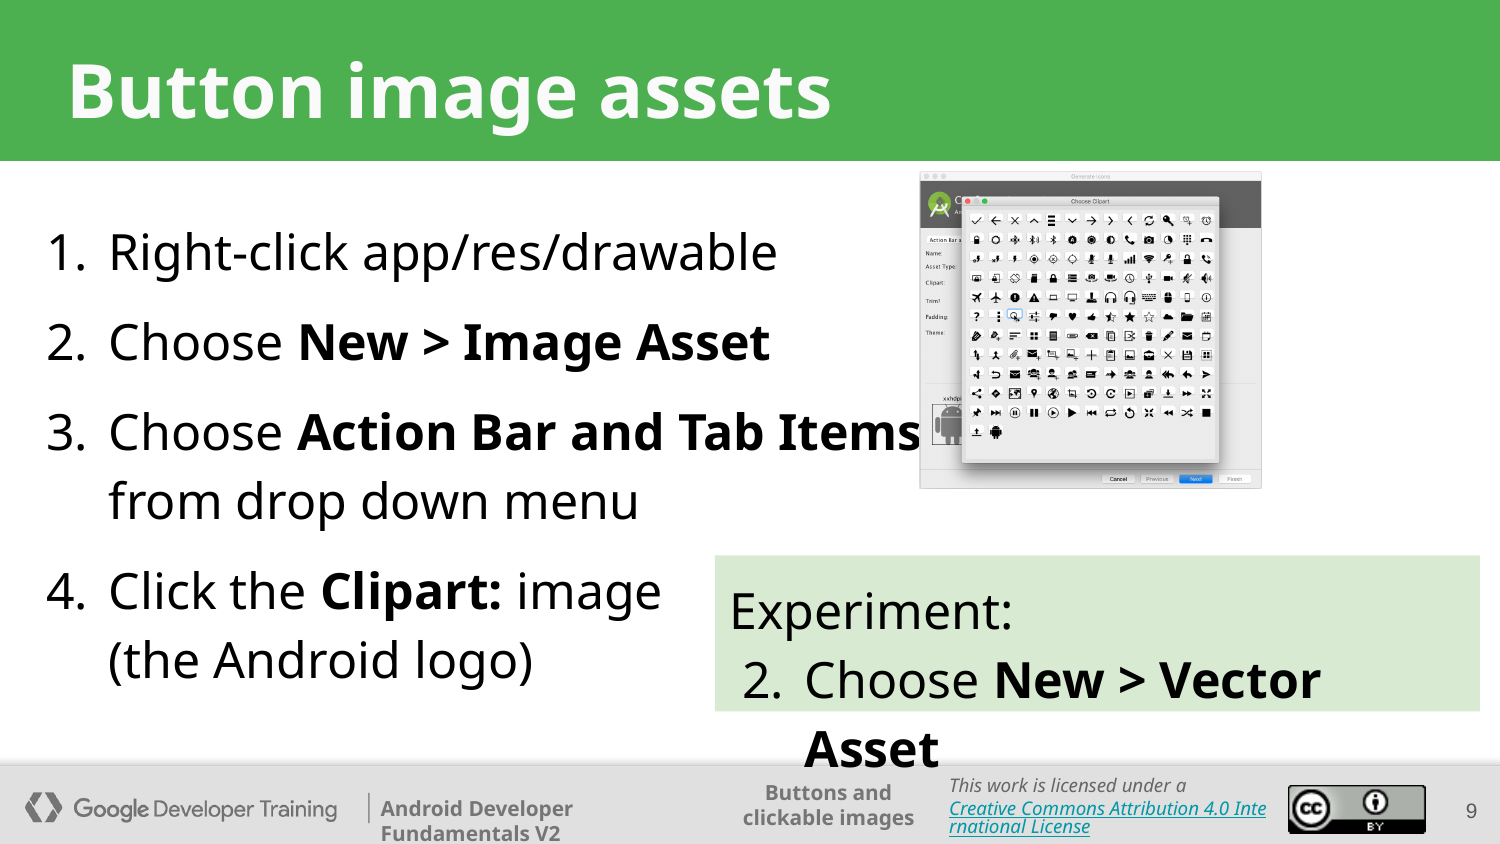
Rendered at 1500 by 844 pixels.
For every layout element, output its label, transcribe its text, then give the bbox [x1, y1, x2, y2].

slide_number ‹#› [1402, 777, 1493, 842]
picture [0, 161, 1500, 844]
list Experiment: Choose New > Vector Asset [714, 555, 1480, 712]
list Right-click app/res/drawable Choose New > Image Asset Choose Action Bar and Tab Items from drop down menu Click the Clipart: image (the Android logo) [18, 196, 975, 757]
title Button image assets [51, 28, 1449, 122]
